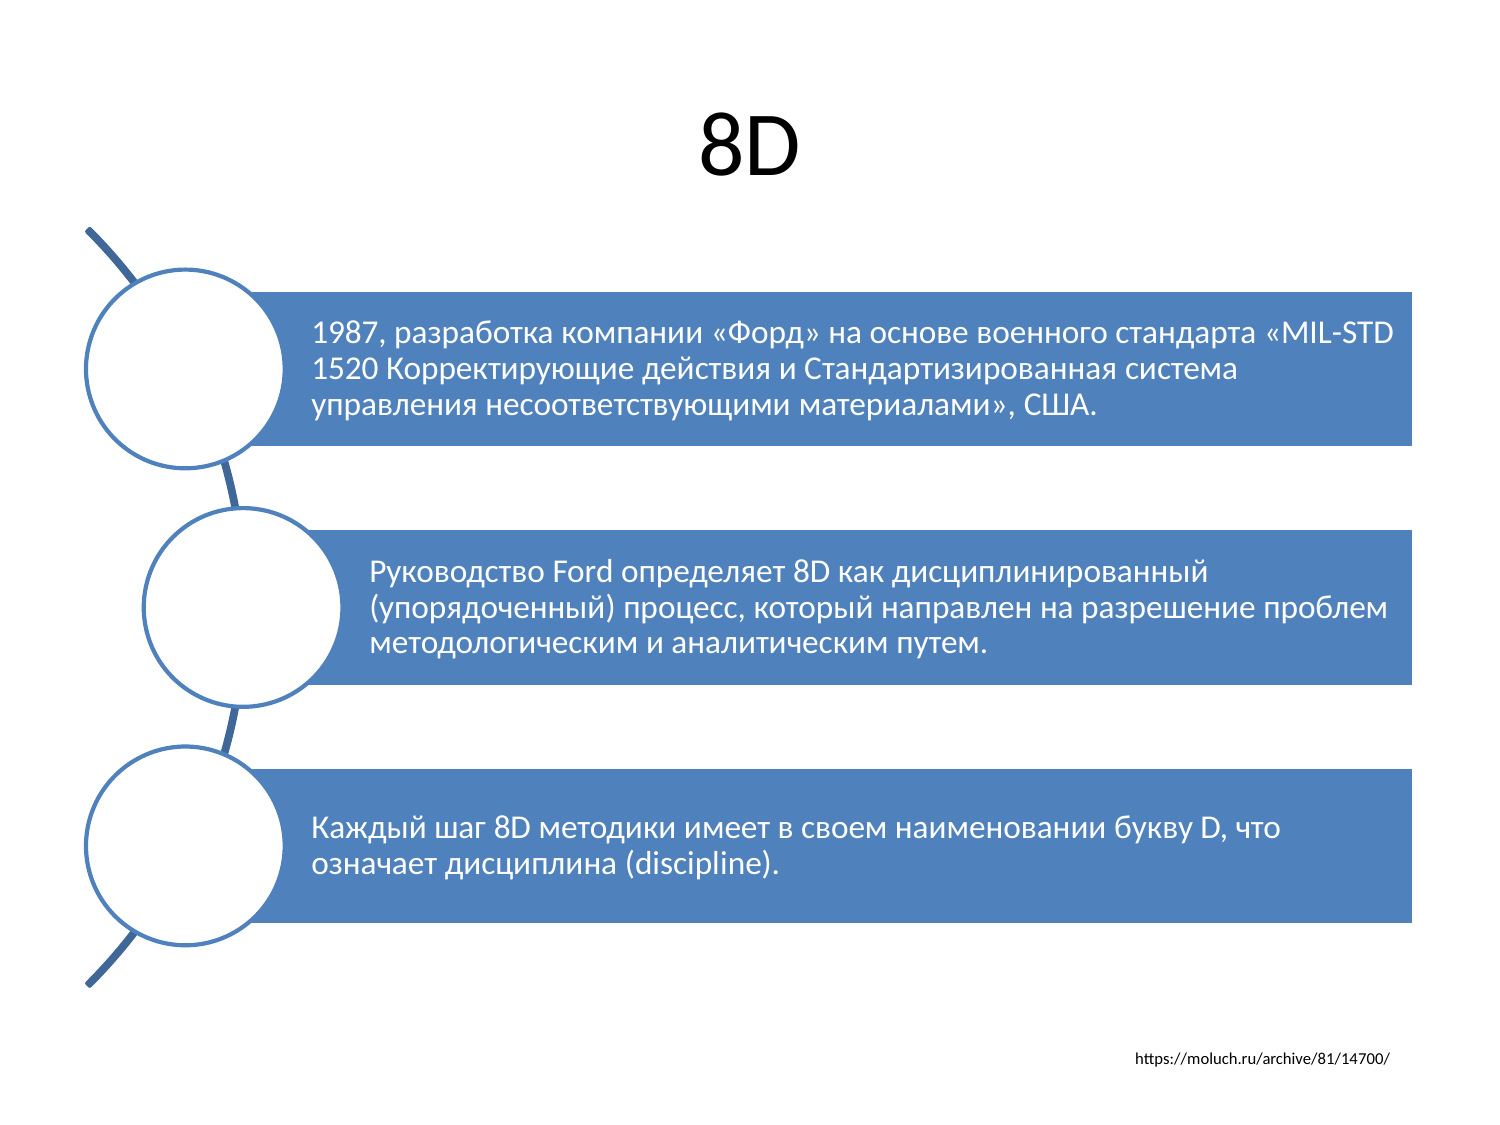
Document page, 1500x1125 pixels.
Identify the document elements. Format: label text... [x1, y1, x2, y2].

title 8D [75, 45, 1425, 209]
text_box https://moluch.ru/archive/81/14700/ [1120, 1040, 1406, 1076]
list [74, 209, 1426, 1006]
